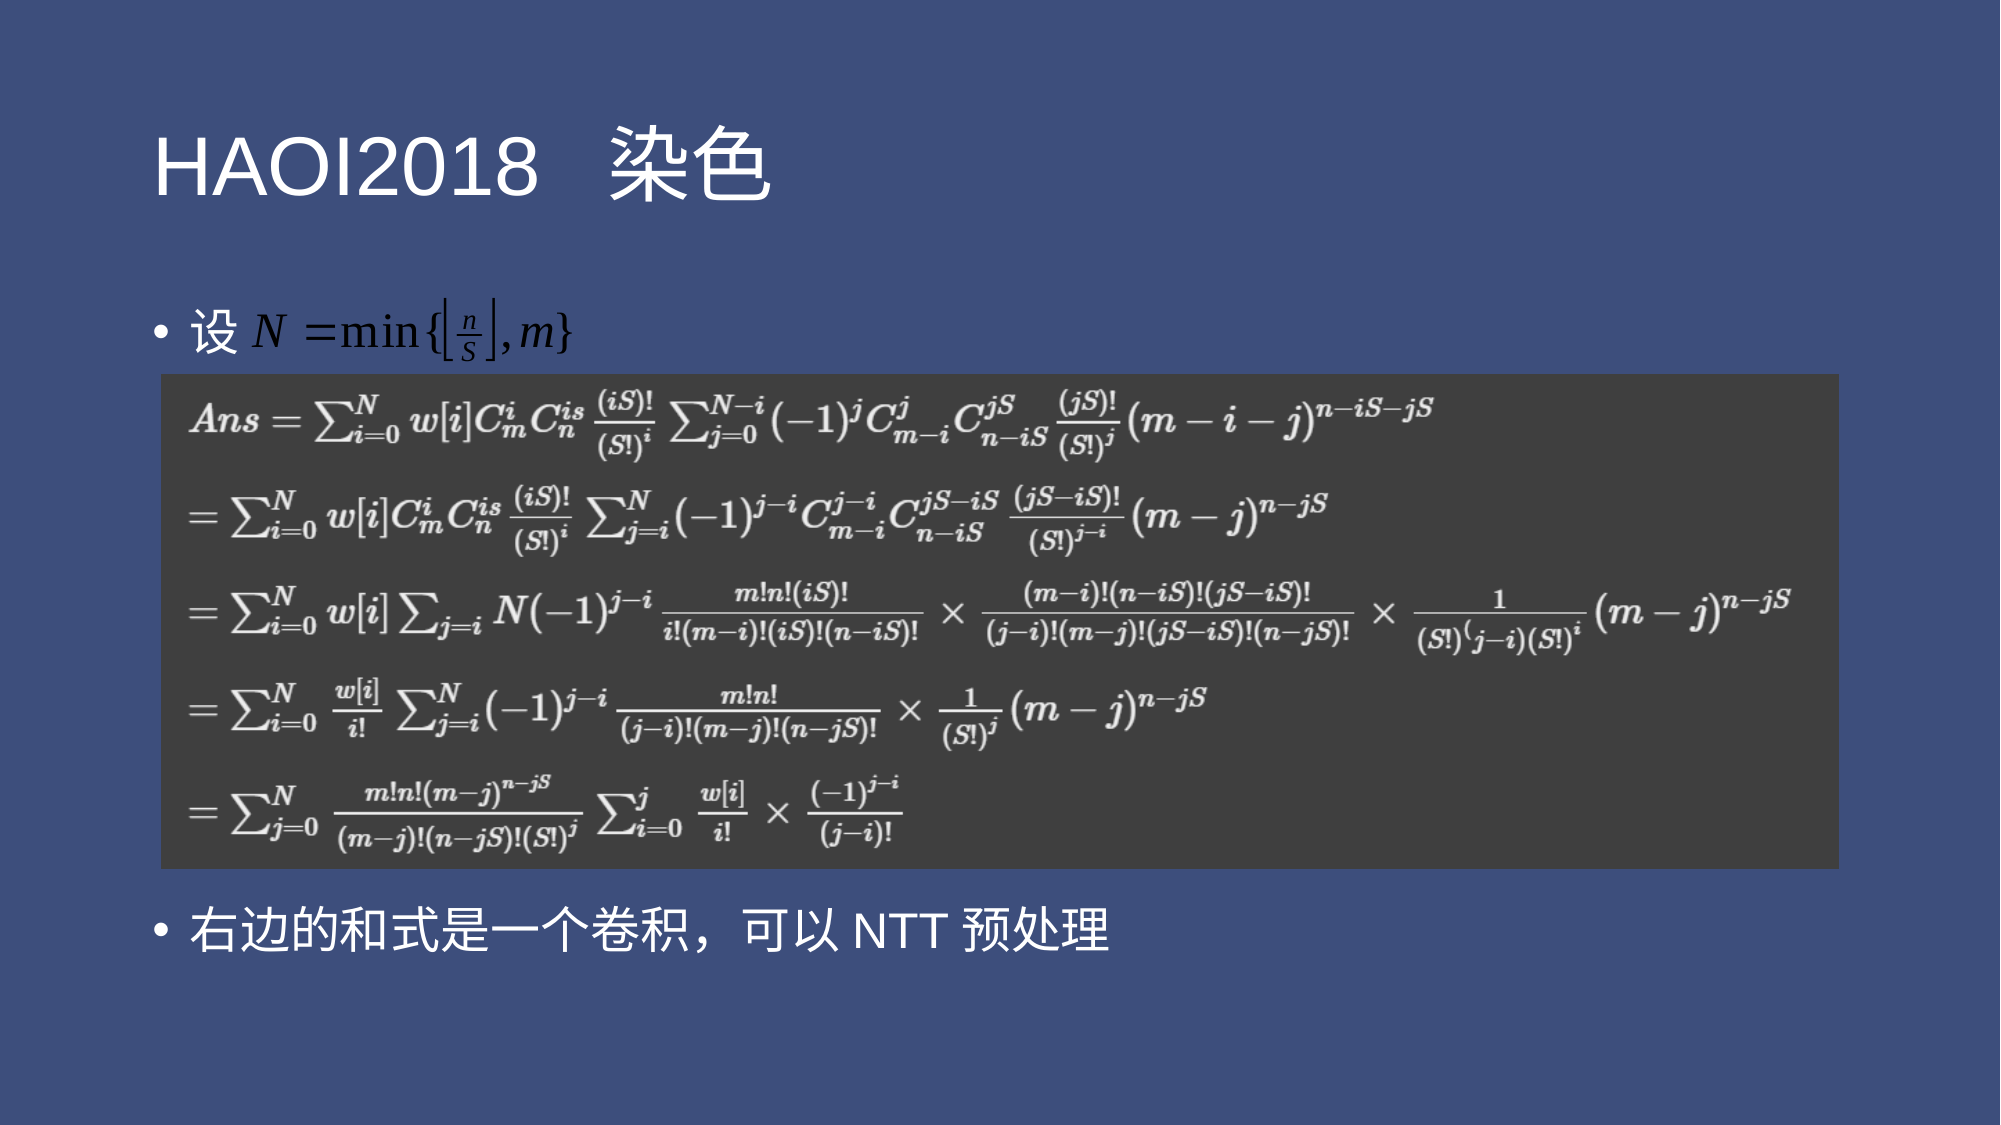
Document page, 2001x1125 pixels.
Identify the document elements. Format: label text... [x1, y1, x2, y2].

picture [161, 374, 1839, 869]
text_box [242, 297, 582, 372]
list 设 右边的和式是一个卷积，可以NTT预处理 [137, 299, 1863, 1014]
title HAOI2018 染色 [137, 59, 1863, 278]
